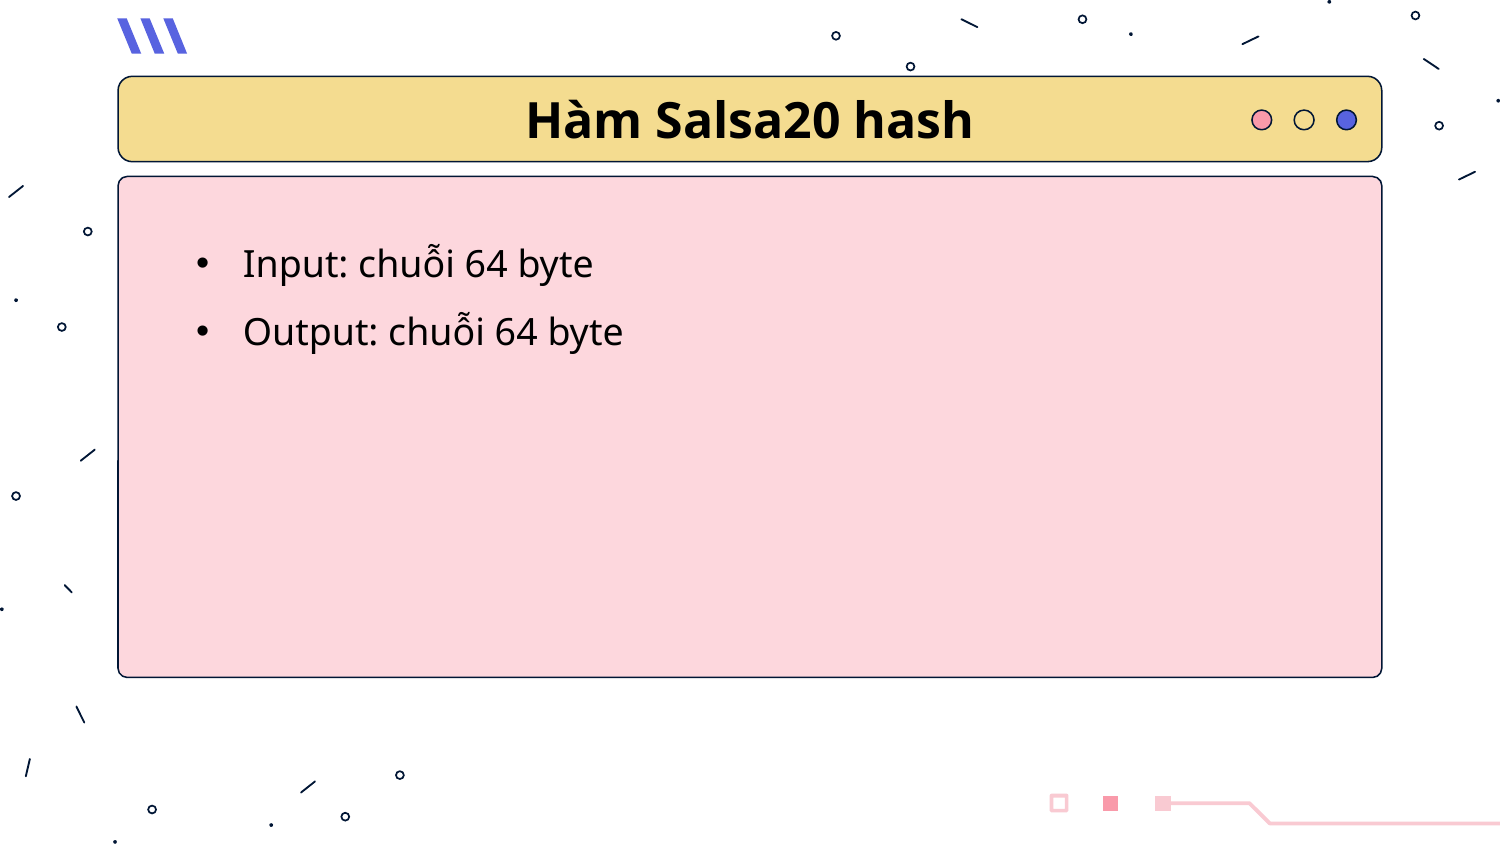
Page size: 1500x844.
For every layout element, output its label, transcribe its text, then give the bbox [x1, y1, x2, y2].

text_box Hàm Salsa20 hash [118, 76, 1382, 162]
text_box [117, 176, 1382, 678]
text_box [1251, 109, 1357, 131]
